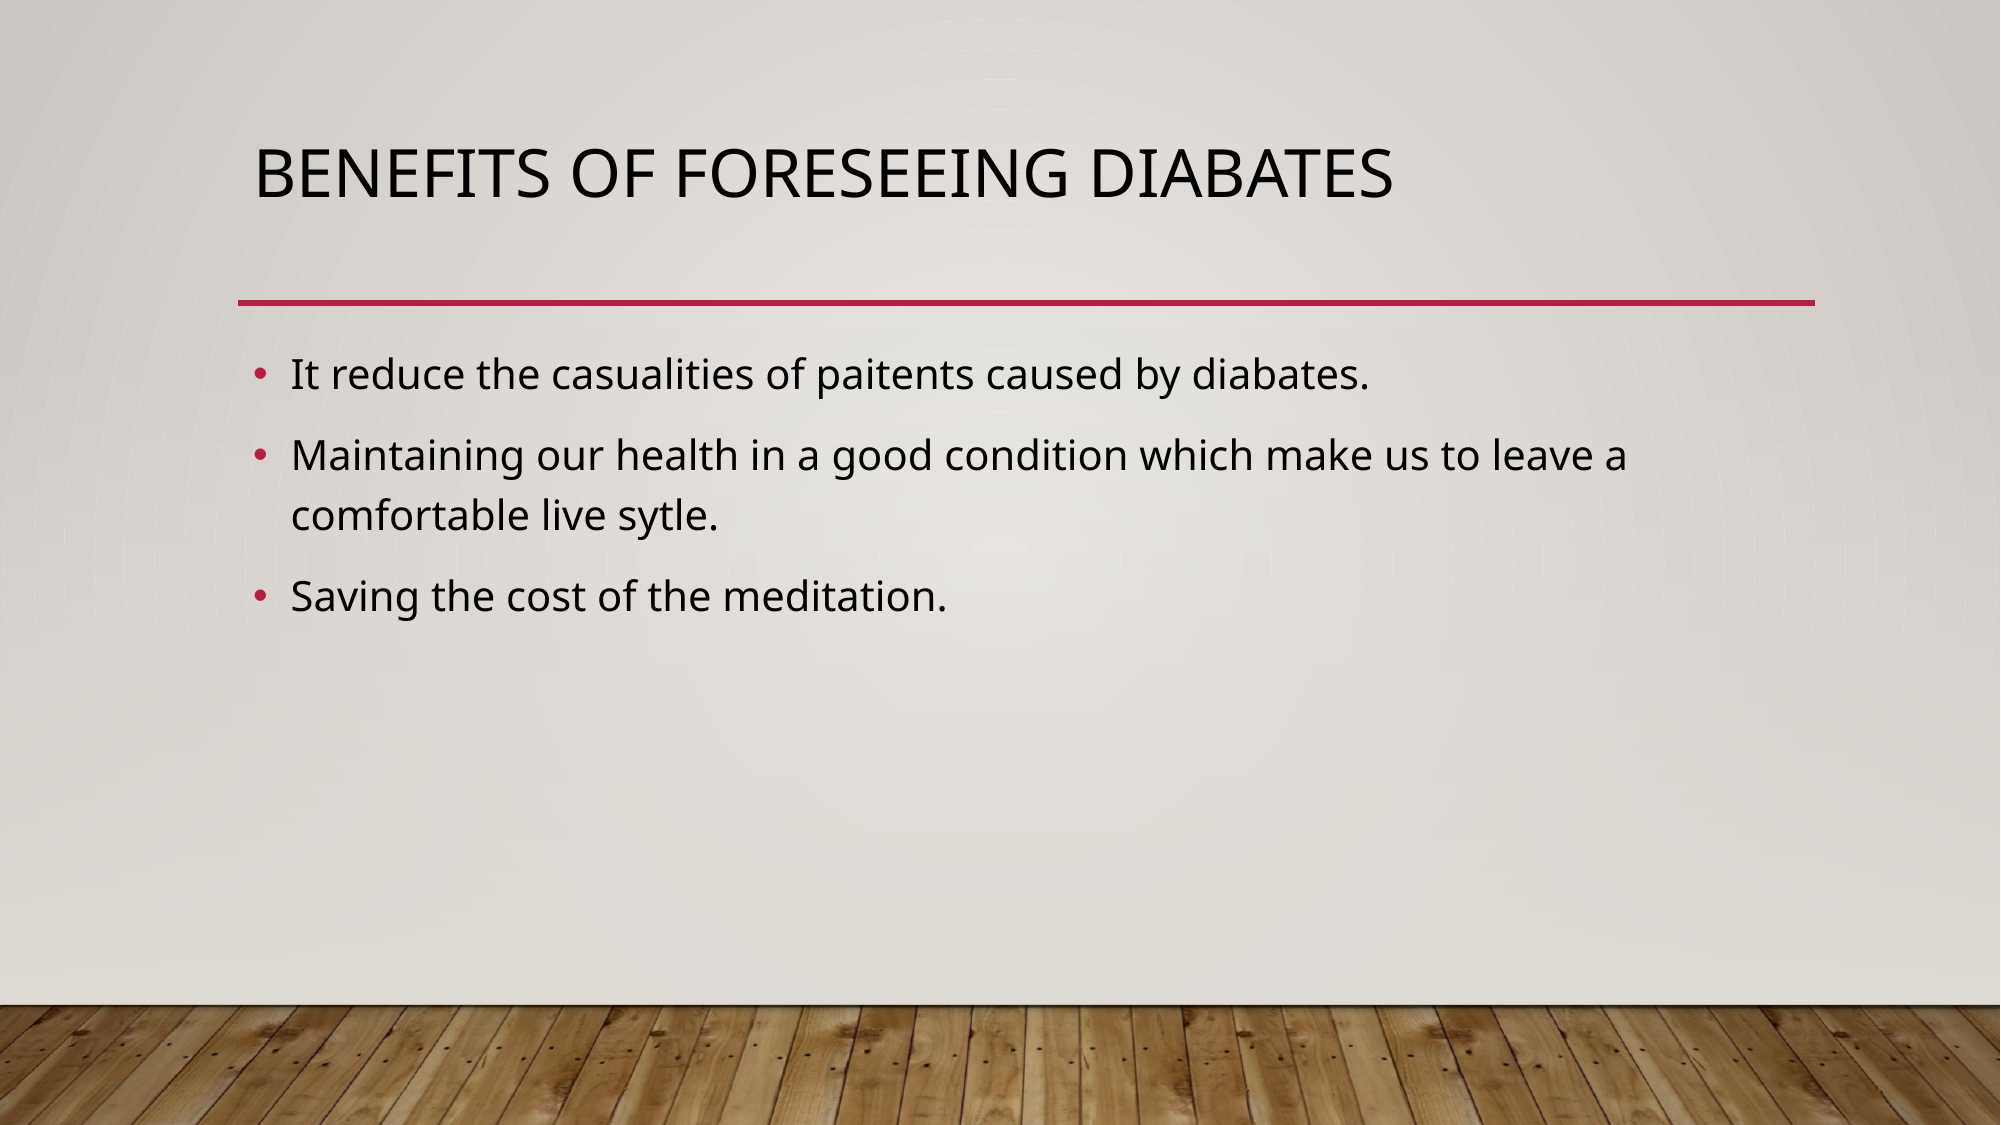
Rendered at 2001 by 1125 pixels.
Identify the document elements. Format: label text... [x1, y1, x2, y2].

title Benefits of foreseeing diabates [238, 131, 1814, 305]
picture [0, 1005, 2000, 1125]
list It reduce the casualities of paitents caused by diabates. Maintaining our health in a good condition which make us to leave a comfortable live sytle. Saving the cost of the meditation. [238, 330, 1814, 897]
